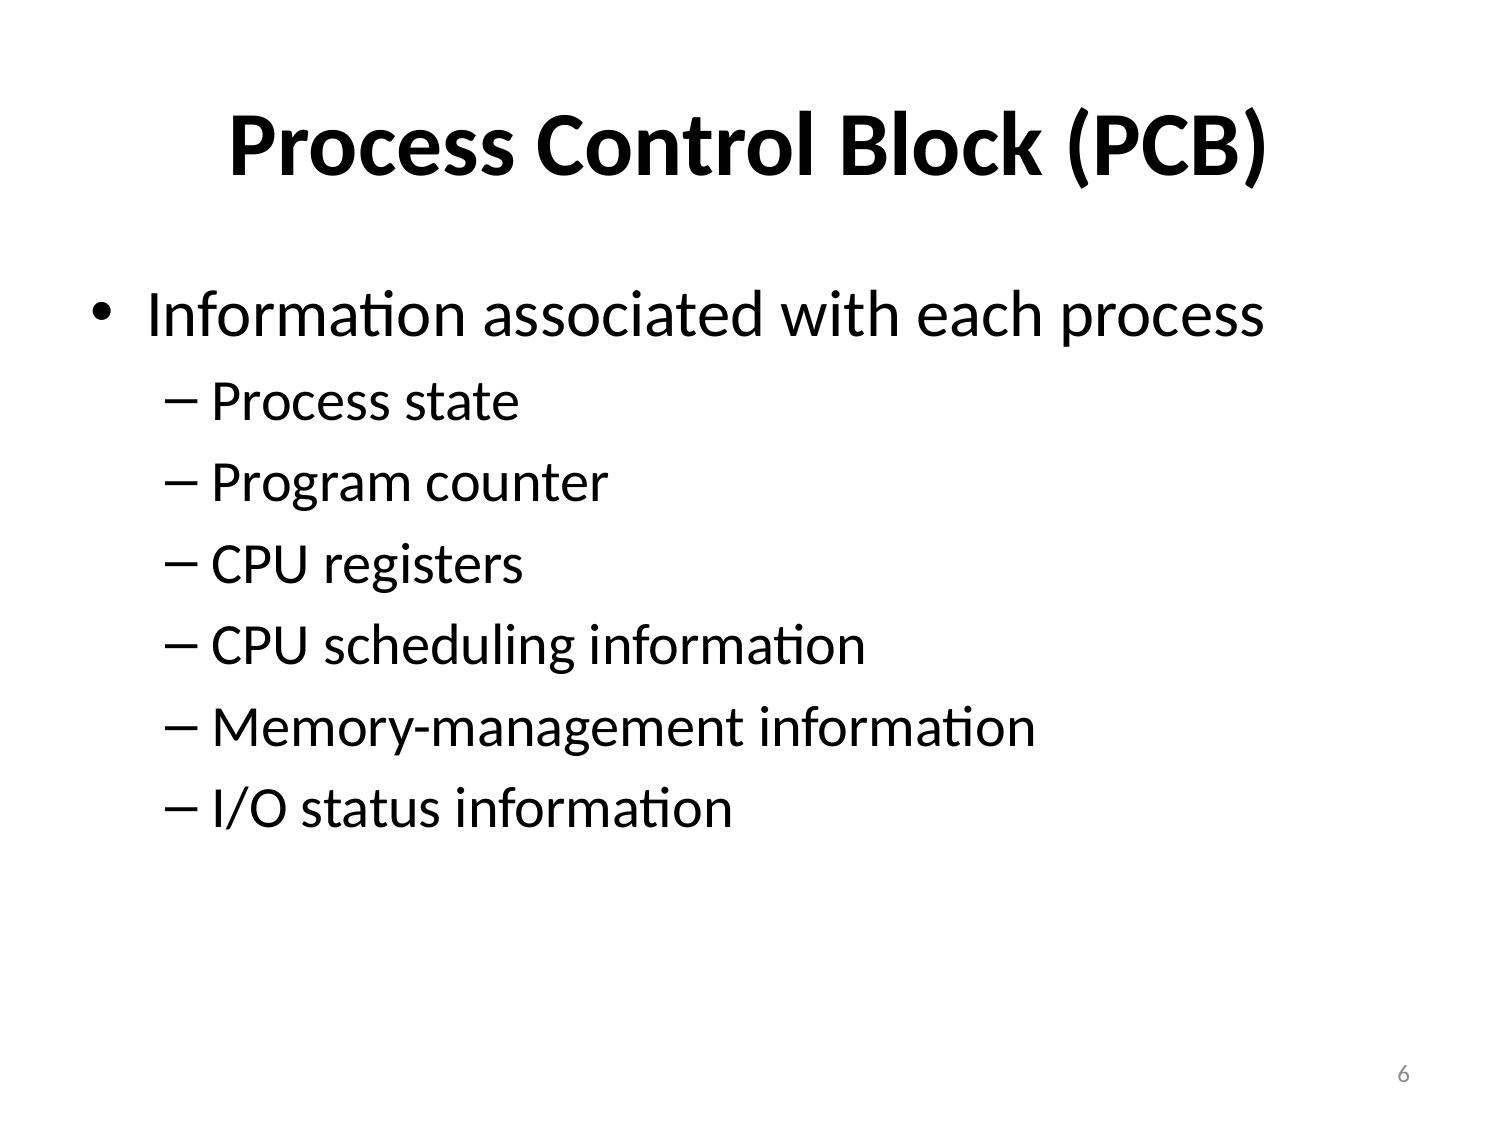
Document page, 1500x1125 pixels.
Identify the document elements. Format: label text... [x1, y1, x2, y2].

list Information associated with each process Process state Program counter CPU registers CPU scheduling information Memory-management information I/O status information [75, 262, 1425, 1005]
slide_number 6 [1074, 1042, 1425, 1103]
title Process Control Block (PCB) [75, 45, 1425, 233]
